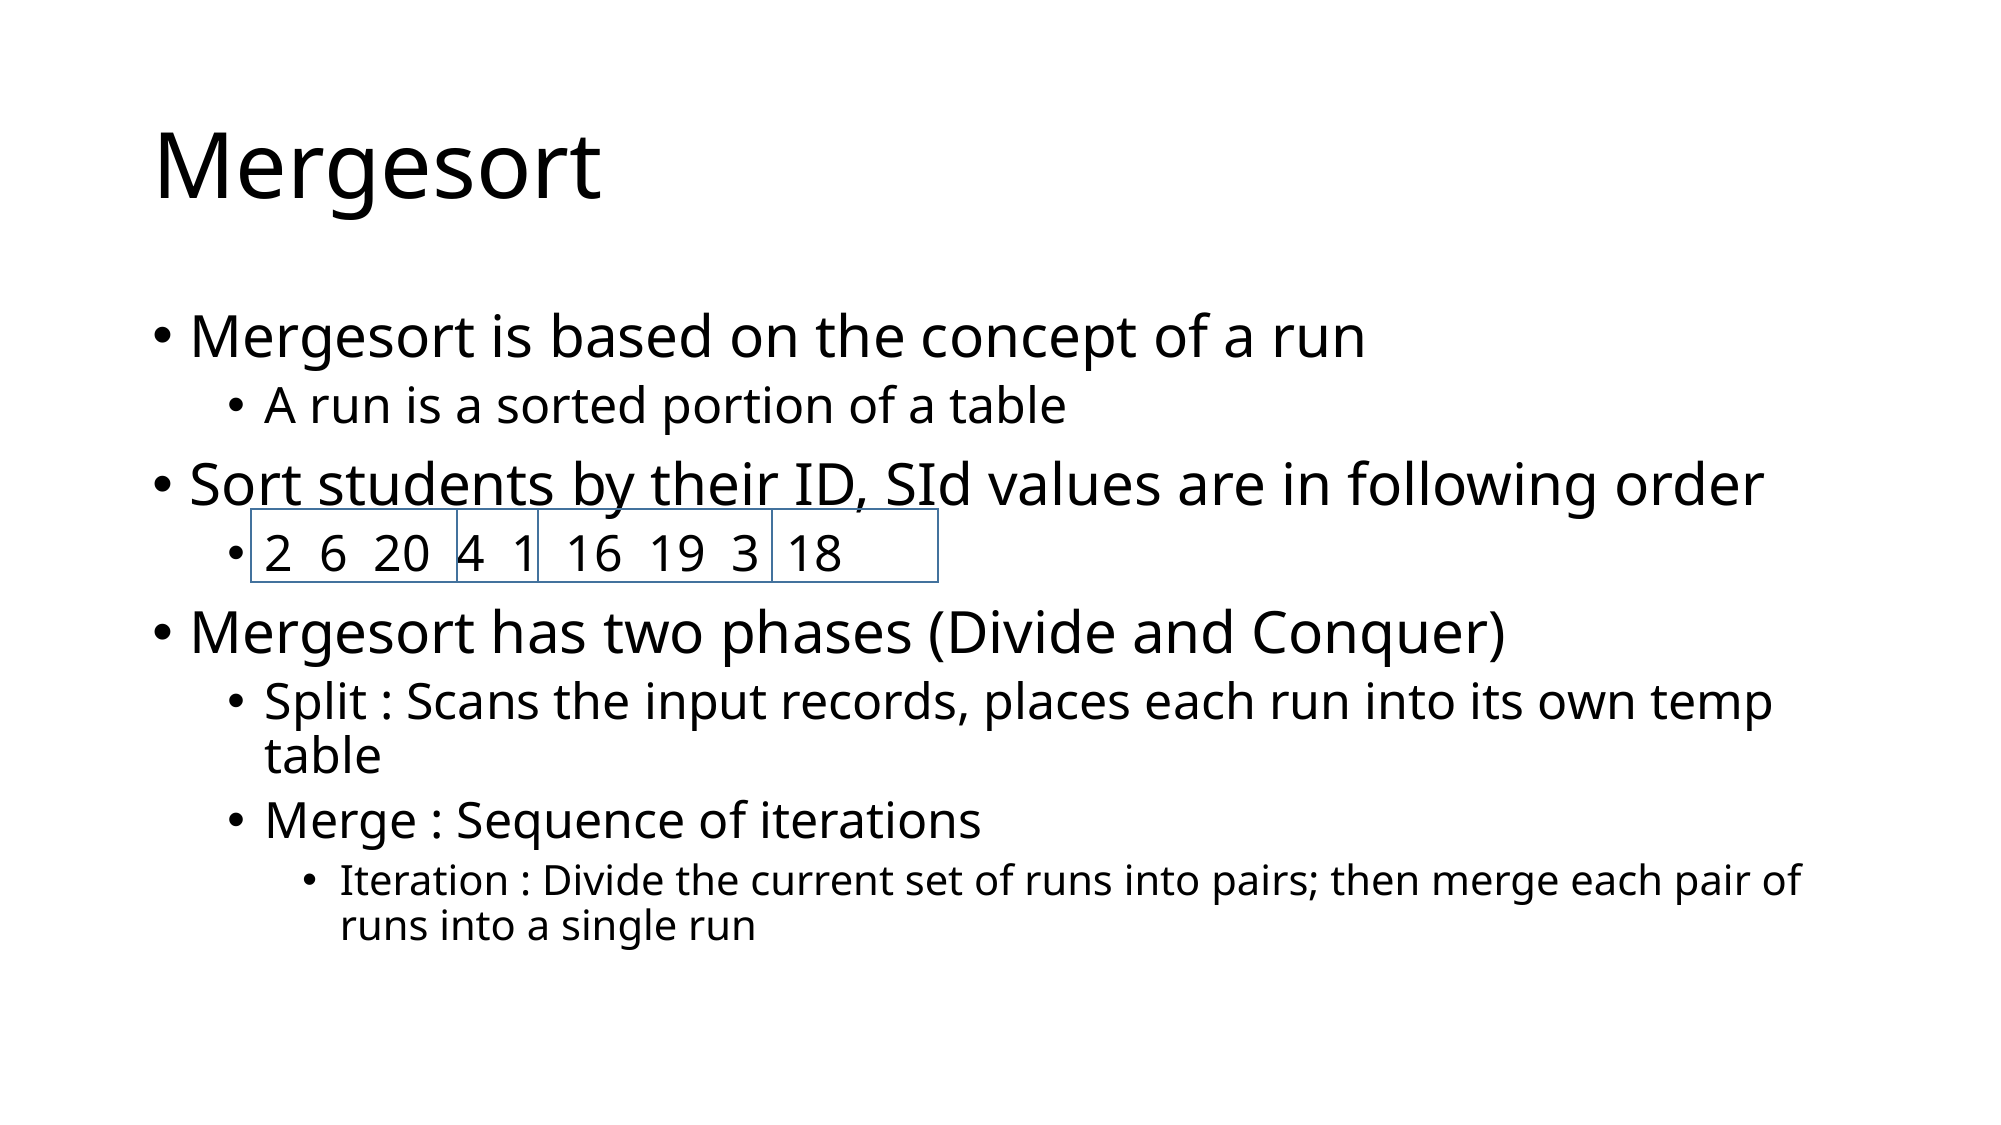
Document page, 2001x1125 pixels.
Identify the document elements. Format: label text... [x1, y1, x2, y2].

text_box [537, 508, 771, 583]
text_box [771, 508, 939, 583]
title Mergesort [137, 59, 1863, 278]
text_box [456, 508, 537, 583]
list Mergesort is based on the concept of a run A run is a sorted portion of a table Sort students by their ID, SId values are in following order 2 6 20 4 1 16 19 3 18 Mergesort has two phases (Divide and Conquer) Split : Scans the input records, places each run into its own temp table Merge : Sequence of iterations Iteration : Divide the current set of runs into pairs; then merge each pair of runs into a single run [137, 299, 1863, 1014]
text_box [250, 508, 456, 583]
